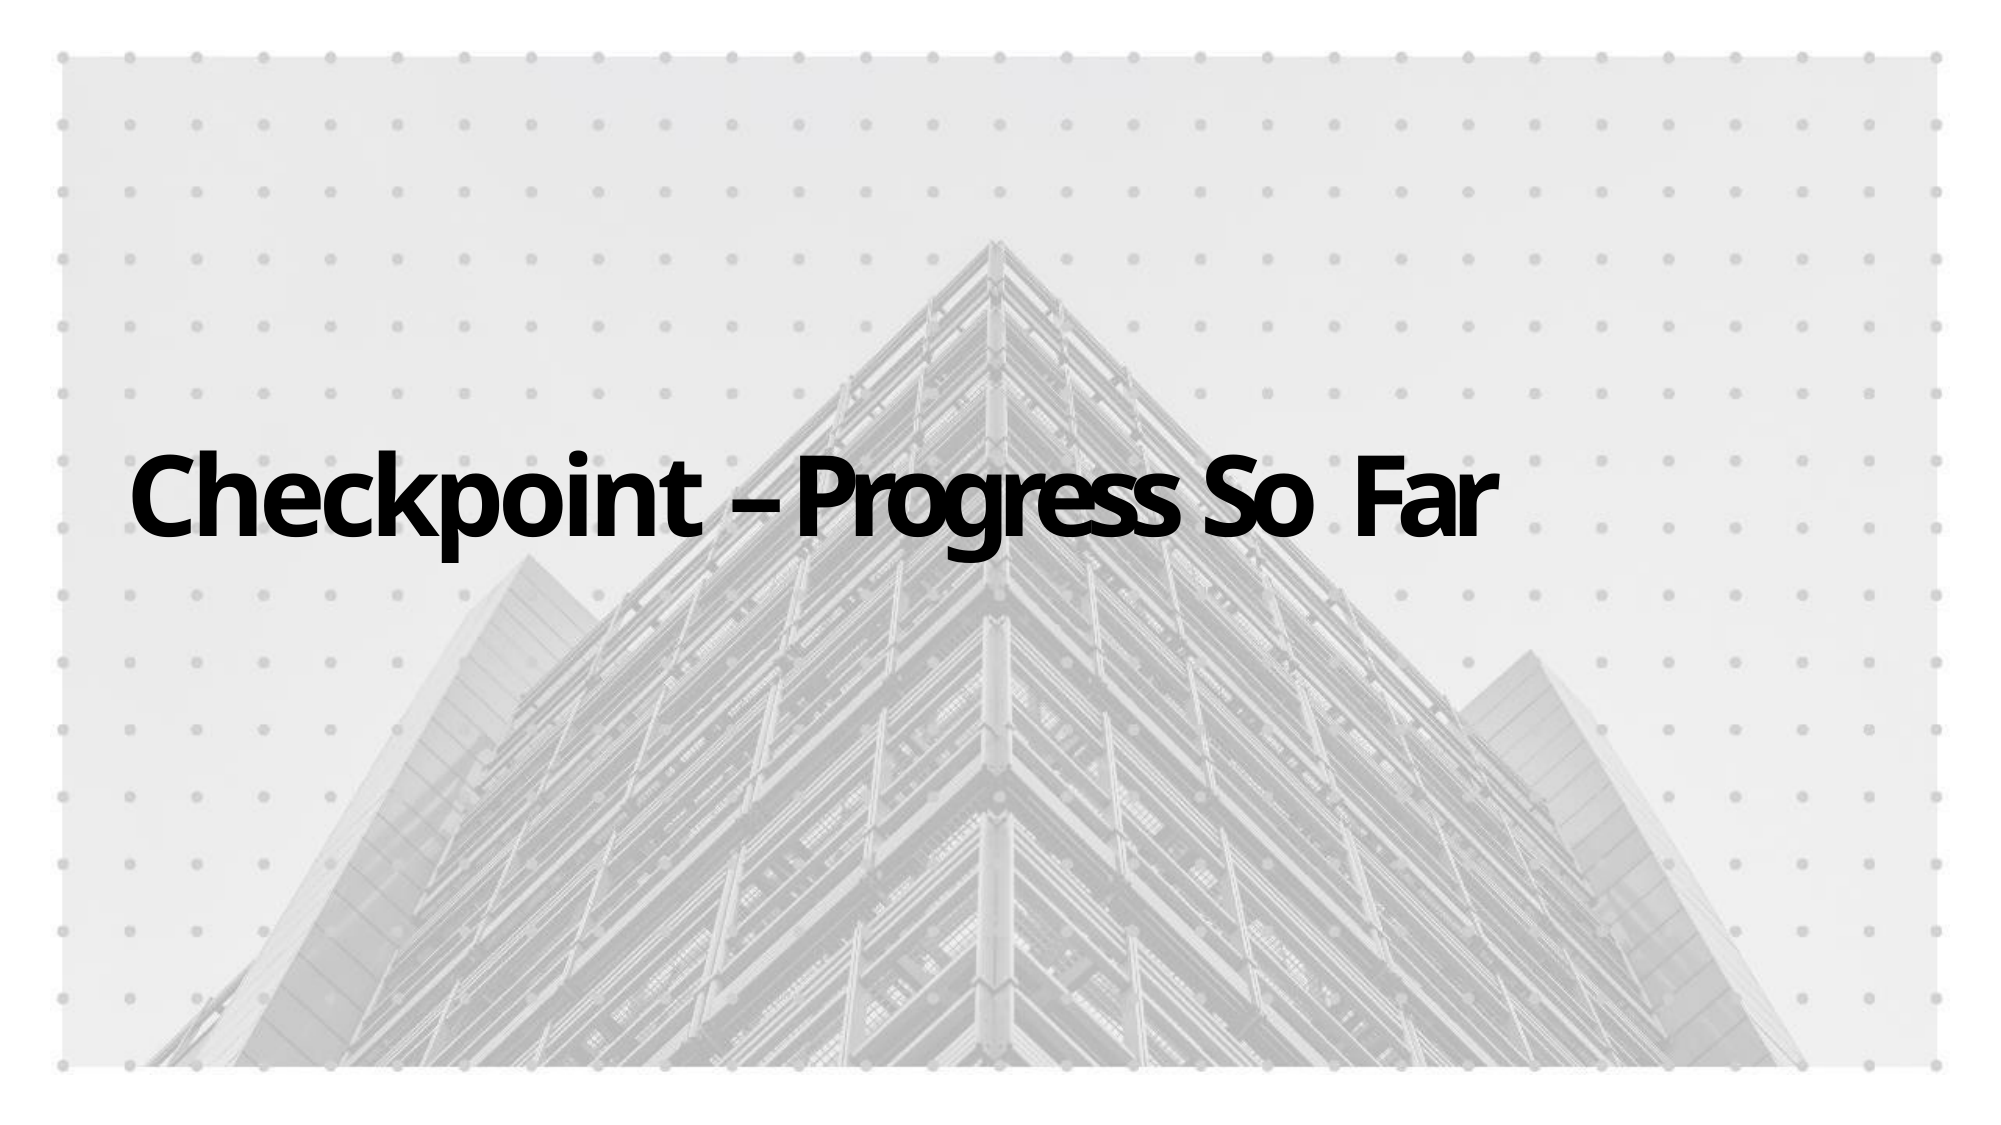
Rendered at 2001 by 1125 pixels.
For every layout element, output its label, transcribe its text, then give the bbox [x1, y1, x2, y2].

picture [50, 50, 1950, 1075]
title Checkpoint – Progress So Far [124, 422, 1698, 613]
